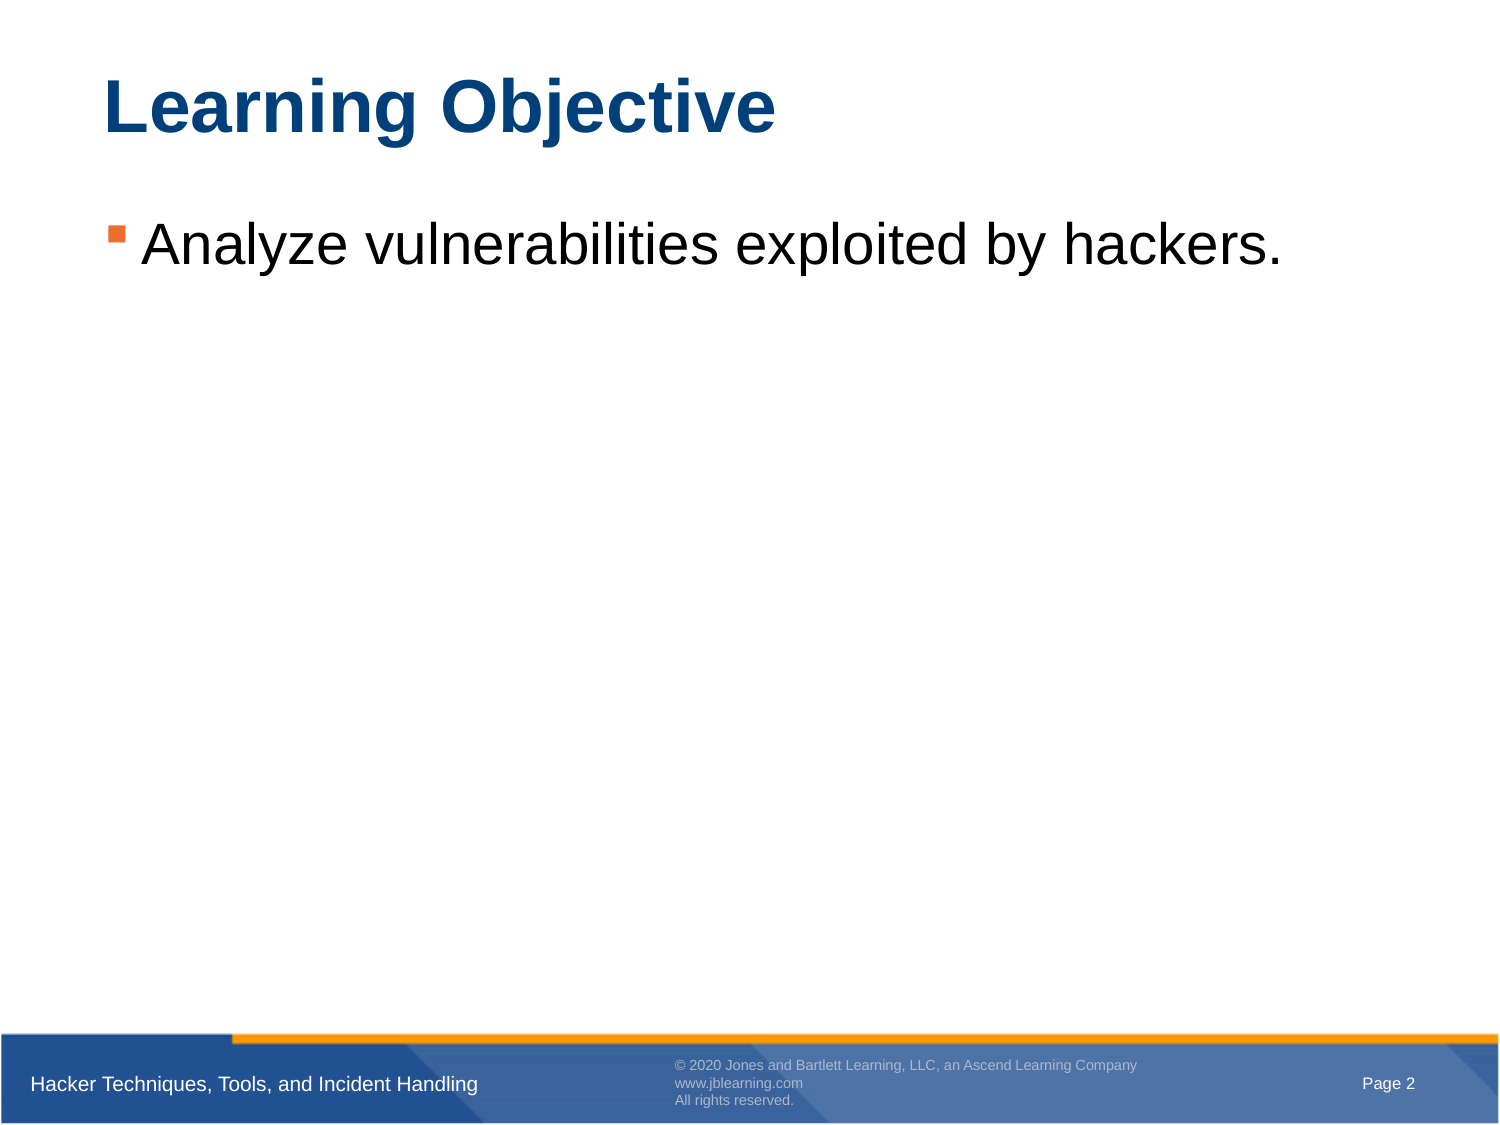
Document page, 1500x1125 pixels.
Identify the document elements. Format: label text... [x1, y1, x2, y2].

title Learning Objective [88, 49, 1451, 129]
picture [0, 1032, 1500, 1125]
list Analyze vulnerabilities exploited by hackers. [88, 198, 1451, 1013]
